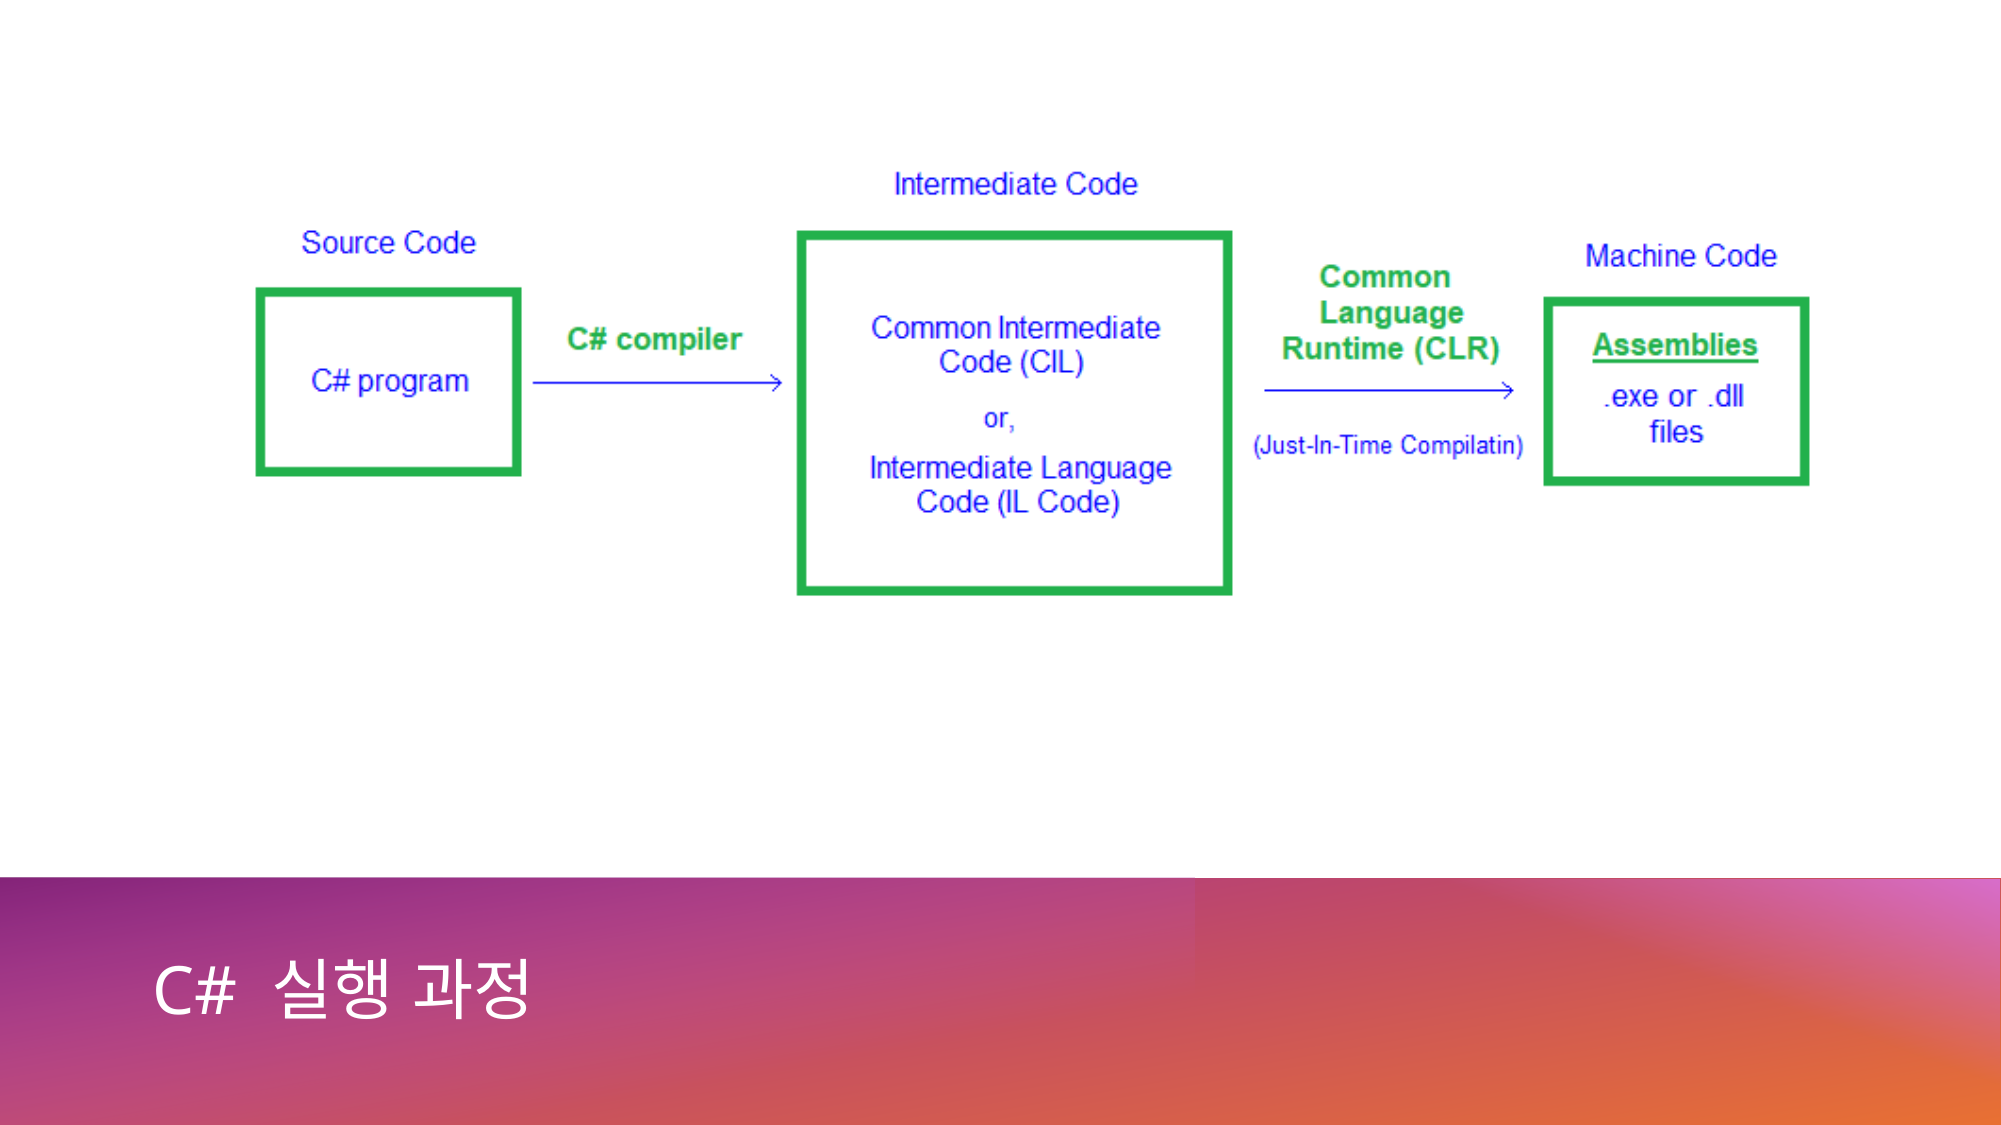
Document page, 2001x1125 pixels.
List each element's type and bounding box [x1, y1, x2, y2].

picture [143, 110, 1857, 754]
text_box [0, 877, 2000, 1125]
